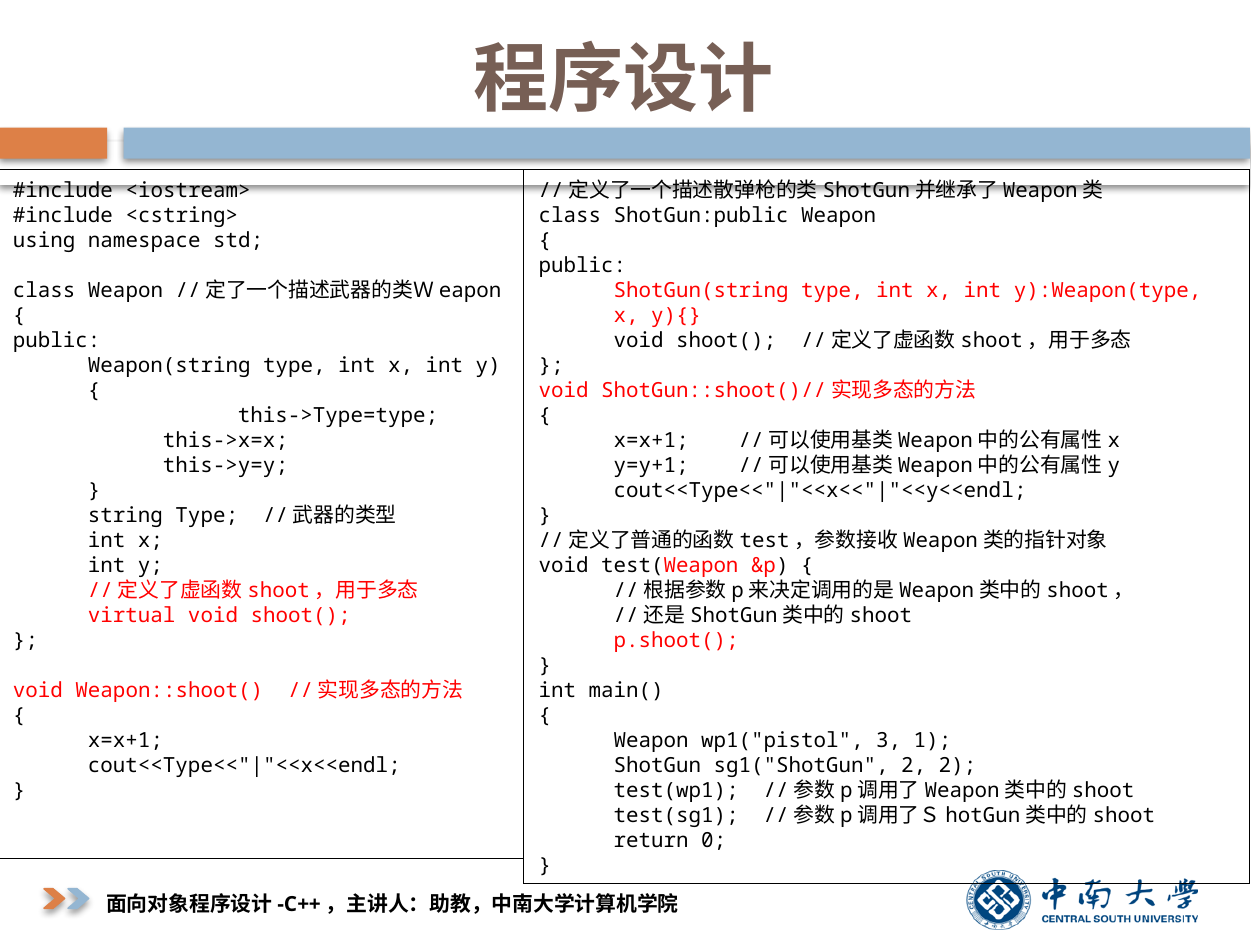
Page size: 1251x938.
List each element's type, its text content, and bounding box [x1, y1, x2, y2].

title 程序设计 [0, 23, 1250, 128]
text_box //定义了一个描述散弹枪的类ShotGun并继承了Weapon类 class ShotGun:public Weapon { public: ShotGun(string type, int x, int y):Weapon(type, x, y){} void shoot(); //定义了虚函数shoot，用于多态 }; void ShotGun::shoot()//实现多态的方法 { x=x+1; //可以使用基类Weapon中的公有属性x y=y+1; //可以使用基类Weapon中的公有属性y cout<<Type<<"|"<<x<<"|"<<y<<endl; } //定义了普通的函数test，参数接收Weapon类的指针对象 void test(Weapon &p) { //根据参数p来决定调用的是Weapon类中的shoot， //还是ShotGun类中的shoot p.shoot(); } int main() { Weapon wp1("pistol", 3, 1); ShotGun sg1("ShotGun", 2, 2); test(wp1); //参数p调用了Weapon类中的shoot test(sg1); //参数p调用了ＳhotGun类中的shoot return 0; } [523, 169, 1250, 884]
text_box #include <iostream> #include <cstring> using namespace std; class Weapon //定了一个描述武器的类Ｗeapon { public: Weapon(string type, int x, int y) { this->Type=type; this->x=x; this->y=y; } string Type; //武器的类型 int x; int y; //定义了虚函数shoot，用于多态 virtual void shoot(); }; void Weapon::shoot() //实现多态的方法 { x=x+1; cout<<Type<<"|"<<x<<endl; } [0, 169, 523, 859]
picture [966, 884, 1198, 930]
